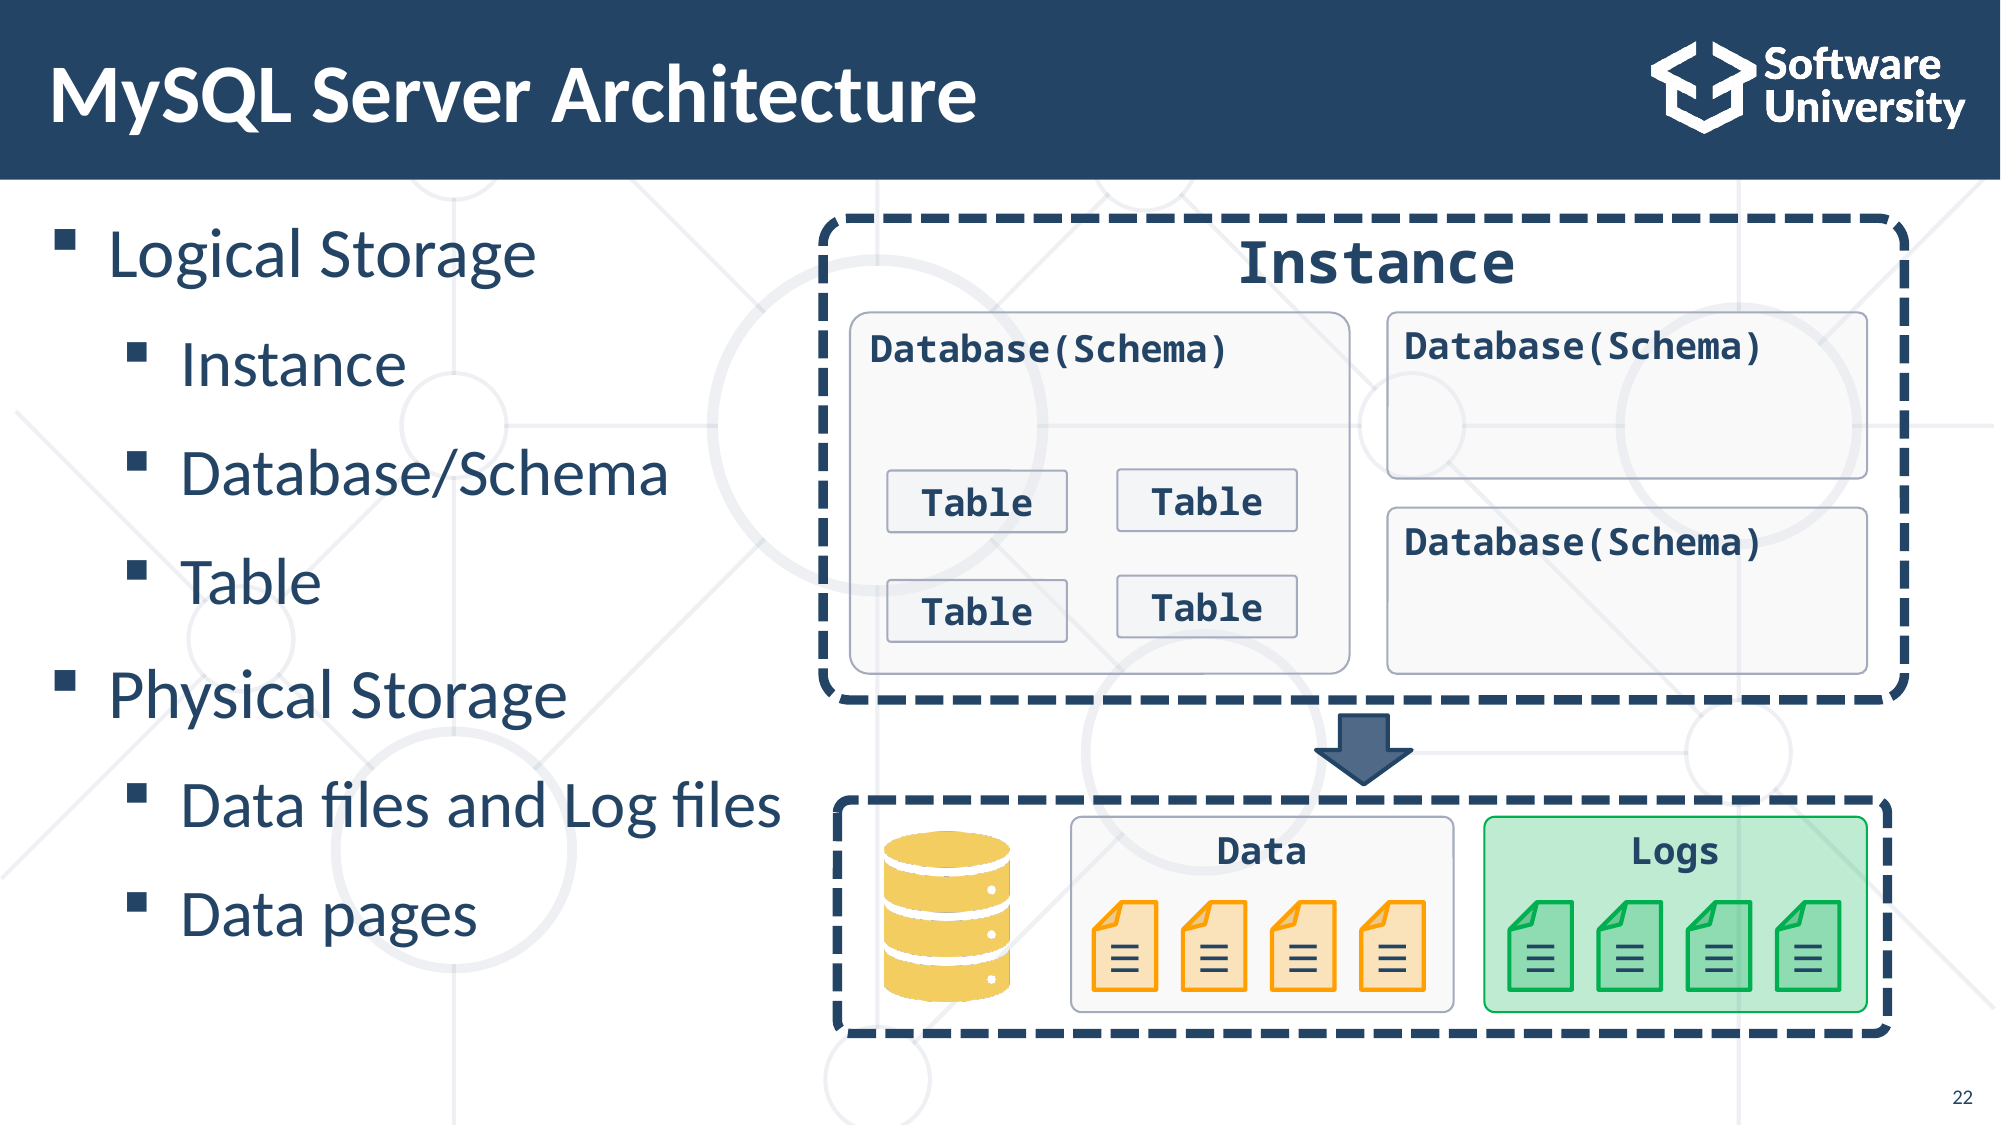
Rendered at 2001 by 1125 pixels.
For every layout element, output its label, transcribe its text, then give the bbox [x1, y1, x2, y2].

text_box [835, 797, 1890, 1036]
text_box [1313, 713, 1414, 787]
title MySQL Server Architecture [31, 16, 1625, 162]
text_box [1490, 901, 1578, 990]
text_box [821, 216, 1907, 703]
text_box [1668, 901, 1756, 990]
picture [1651, 41, 1966, 134]
text_box Data [1068, 814, 1456, 1015]
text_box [1757, 901, 1859, 990]
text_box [1074, 901, 1162, 990]
picture [839, 809, 1054, 1025]
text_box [1163, 901, 1251, 990]
text_box Logs [1482, 814, 1870, 1015]
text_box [1342, 901, 1443, 990]
list Logical Storage Instance Database/Schema Table Physical Storage Data files and Log files Data pages [31, 196, 1970, 1104]
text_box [1253, 901, 1341, 990]
slide_number 22 [1927, 1067, 1989, 1117]
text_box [1579, 901, 1667, 990]
